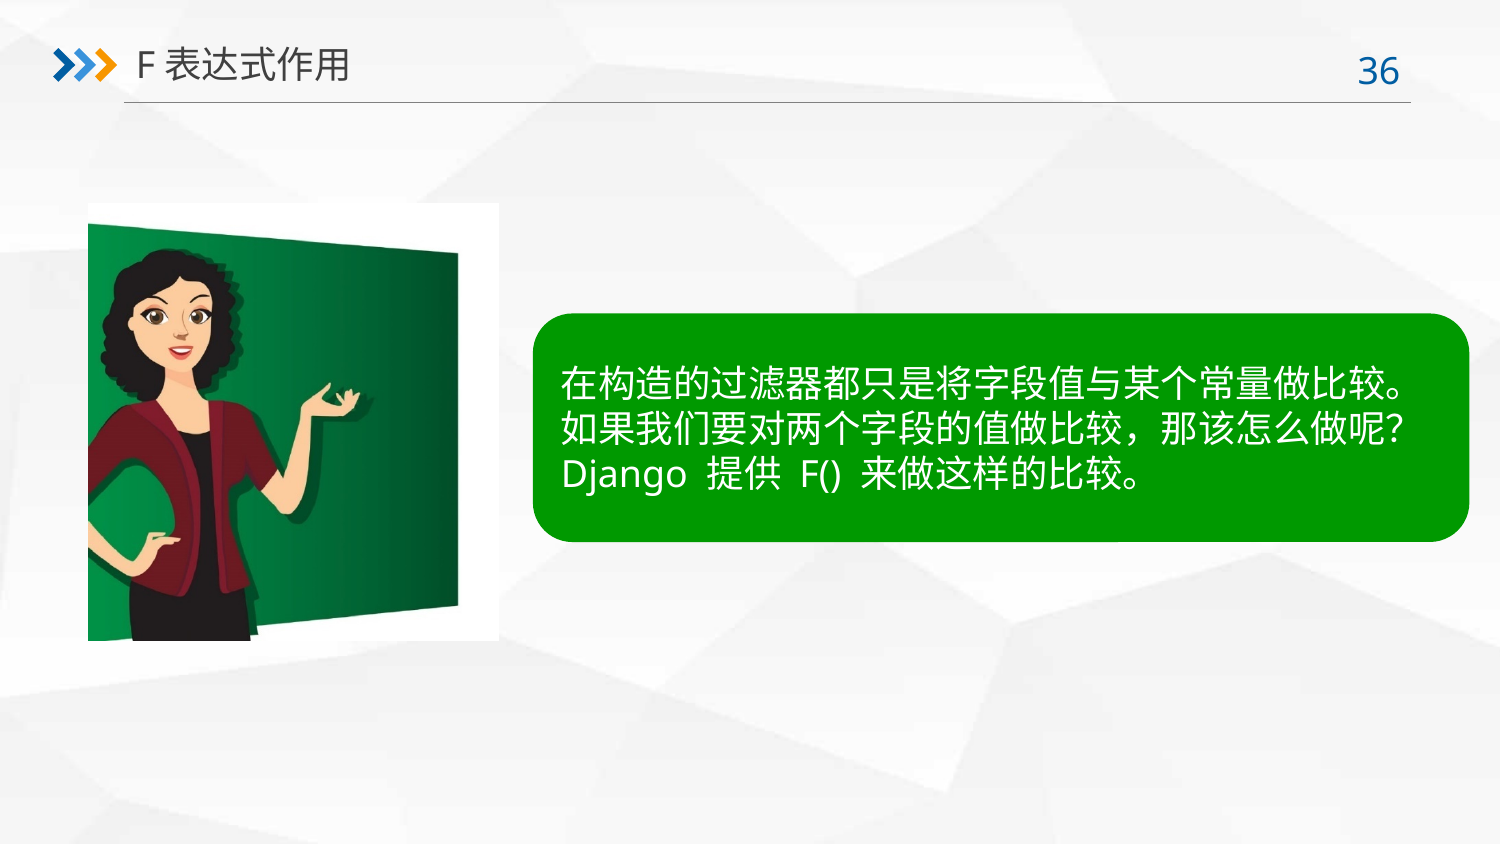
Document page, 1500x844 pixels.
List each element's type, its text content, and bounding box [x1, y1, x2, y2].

picture [0, 0, 1500, 844]
text_box 在构造的过滤器都只是将字段值与某个常量做比较。如果我们要对两个字段的值做比较，那该怎么做呢？ Django 提供 F() 来做这样的比较。 [532, 313, 1470, 543]
text_box F表达式作用 [135, 32, 432, 95]
